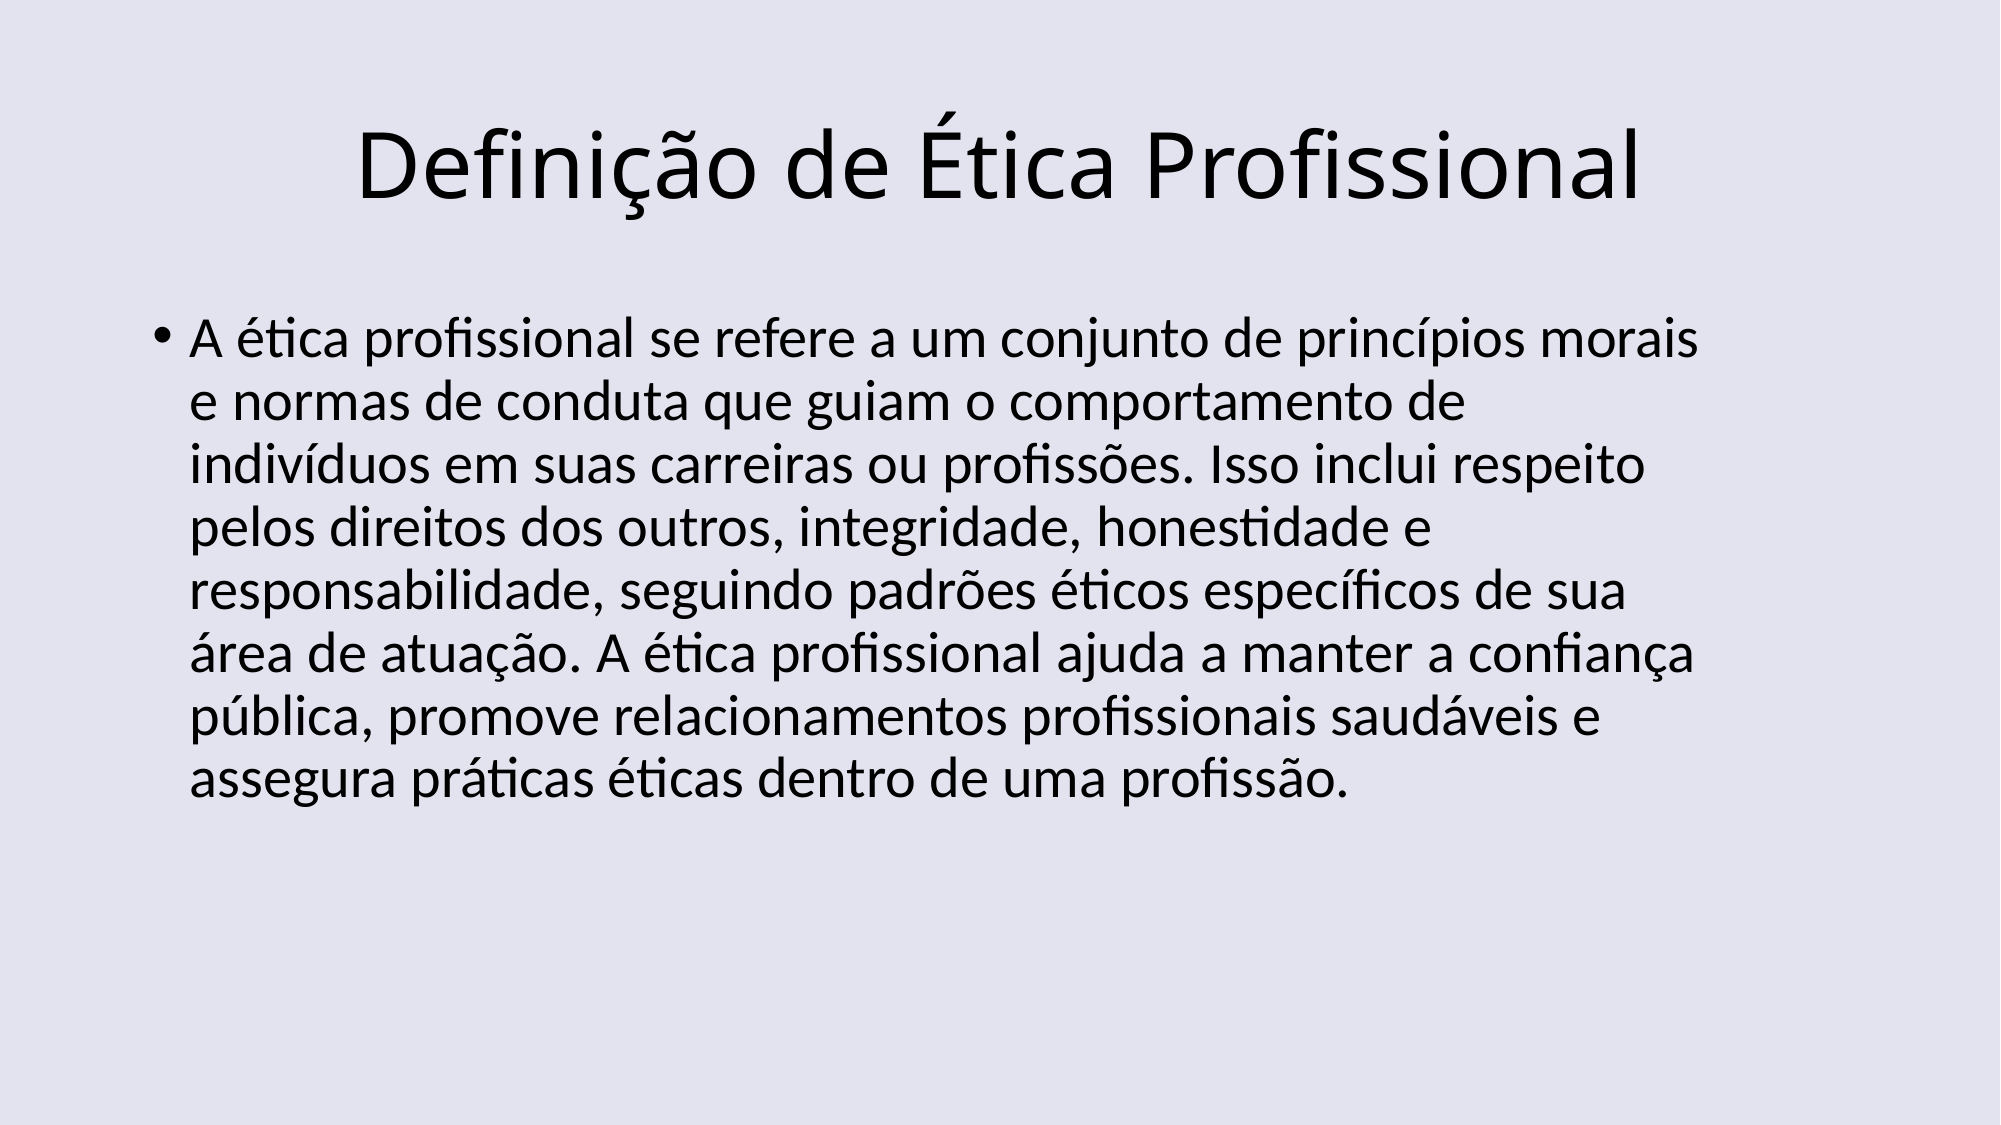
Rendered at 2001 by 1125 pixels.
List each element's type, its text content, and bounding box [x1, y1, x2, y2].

list A ética profissional se refere a um conjunto de princípios morais e normas de conduta que guiam o comportamento de indivíduos em suas carreiras ou profissões. Isso inclui respeito pelos direitos dos outros, integridade, honestidade e responsabilidade, seguindo padrões éticos específicos de sua área de atuação. A ética profissional ajuda a manter a confiança pública, promove relacionamentos profissionais saudáveis e assegura práticas éticas dentro de uma profissão. [137, 299, 1730, 1014]
title Definição de Ética Profissional [137, 59, 1863, 278]
